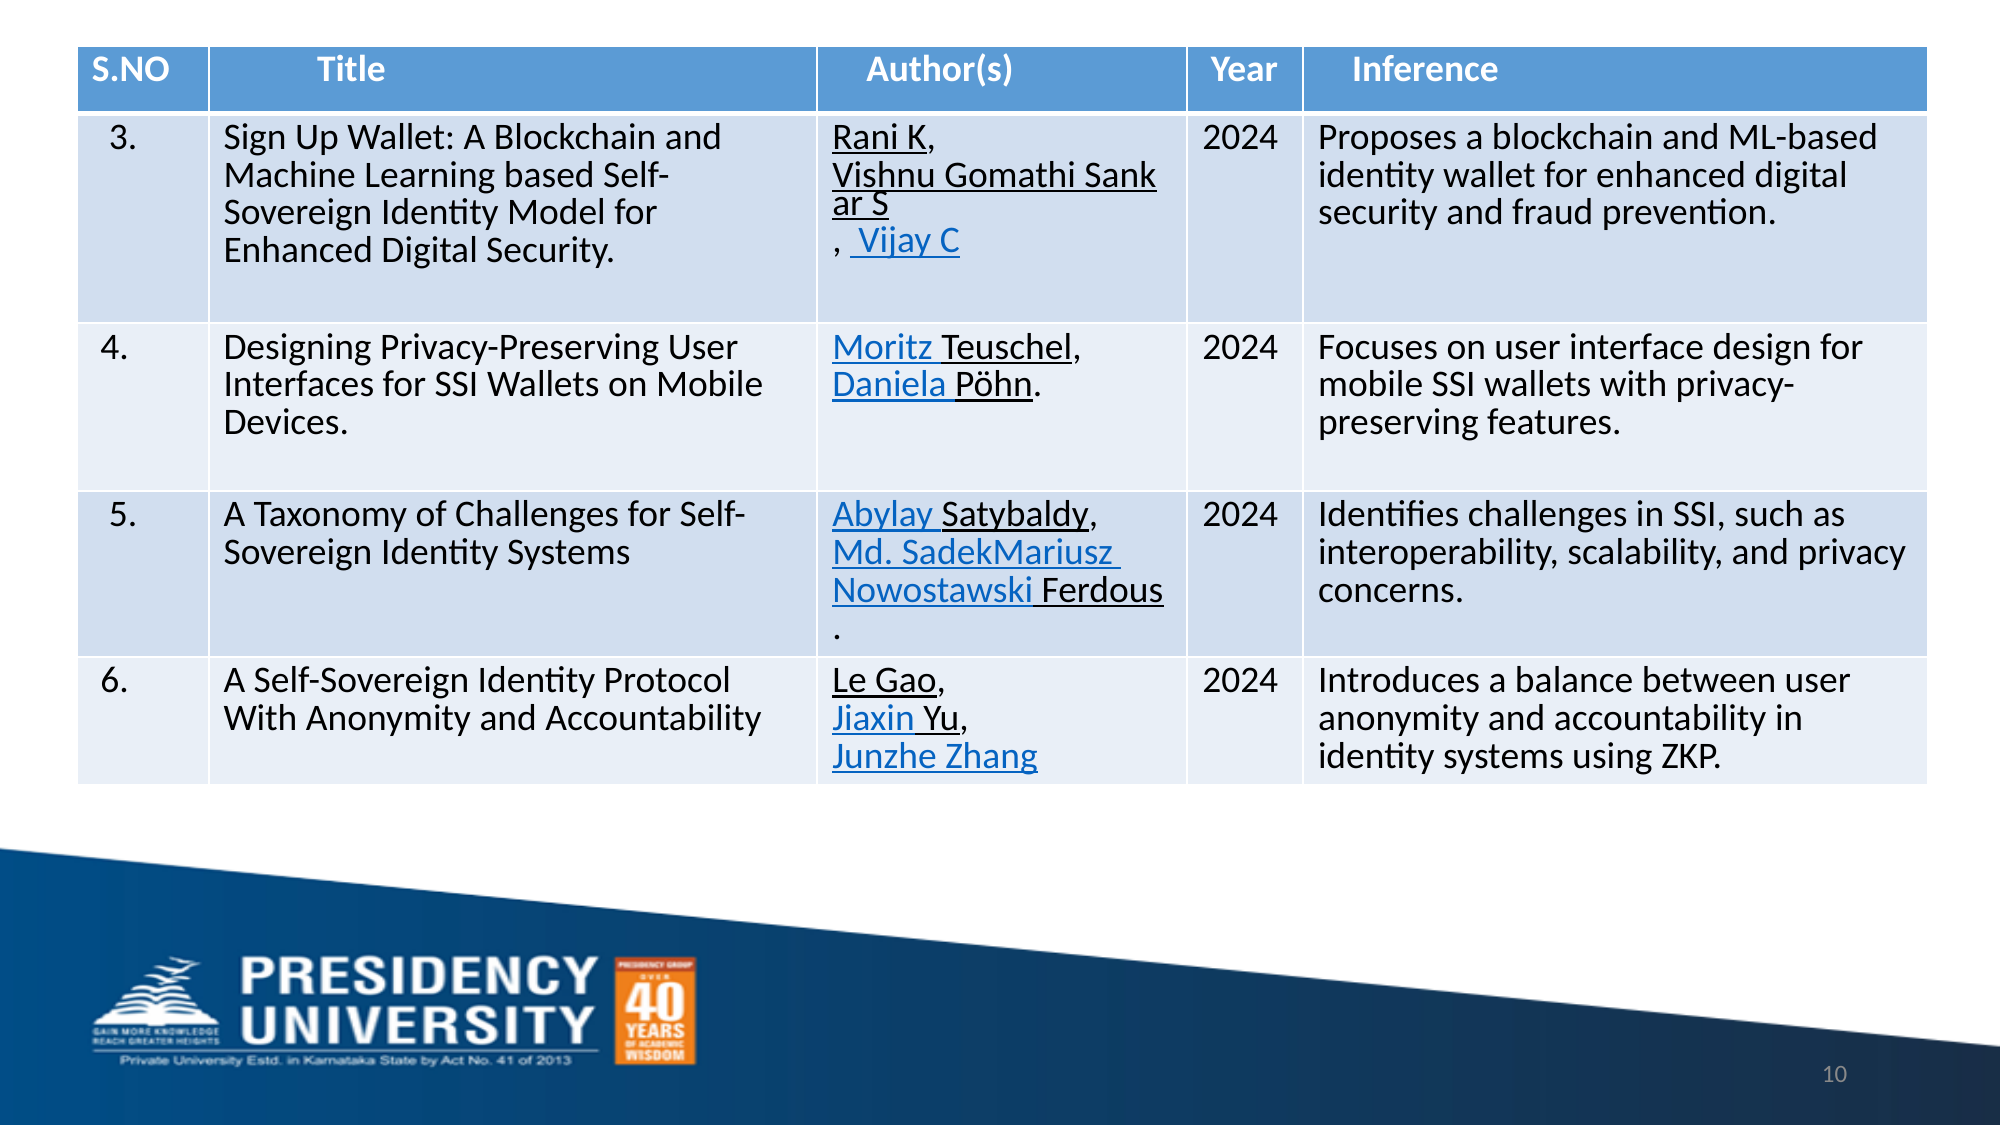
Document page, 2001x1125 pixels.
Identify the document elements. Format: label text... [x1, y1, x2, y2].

table_header Inference [1304, 47, 1927, 111]
table_cell Rani K, Vishnu Gomathi Sankar S, Vijay C [818, 116, 1186, 322]
table_cell Introduces a balance between user anonymity and accountability in identity systems using ZKP. [1304, 658, 1927, 784]
table_cell 4. [78, 324, 208, 490]
table_cell A Self-Sovereign Identity Protocol With Anonymity and Accountability [210, 658, 816, 784]
table_cell 5. [78, 492, 208, 656]
table_cell Identifies challenges in SSI, such as interoperability, scalability, and privacy concerns. [1304, 492, 1927, 656]
table_cell Designing Privacy-Preserving User Interfaces for SSI Wallets on Mobile Devices. [210, 324, 816, 490]
picture [0, 845, 2000, 1125]
table_cell 2024 [1188, 658, 1302, 784]
table_cell A Taxonomy of Challenges for Self-Sovereign Identity Systems [210, 492, 816, 656]
table_cell Sign Up Wallet: A Blockchain and Machine Learning based Self-Sovereign Identity Model for Enhanced Digital Security. [210, 116, 816, 322]
table_header S.NO [78, 47, 208, 111]
table_cell Proposes a blockchain and ML-based identity wallet for enhanced digital security and fraud prevention. [1304, 116, 1927, 322]
table_header Title [210, 47, 816, 111]
table_header Author(s) [818, 47, 1186, 111]
table_cell 6. [78, 658, 208, 784]
table_cell Abylay Satybaldy, Md. SadekMariusz Nowostawski Ferdous. [818, 492, 1186, 656]
table_cell Le Gao, Jiaxin Yu, Junzhe Zhang [818, 658, 1186, 784]
table_cell Focuses on user interface design for mobile SSI wallets with privacy-preserving features. [1304, 324, 1927, 490]
table_cell Moritz Teuschel, Daniela Pöhn. [818, 324, 1186, 490]
table_header Year [1188, 47, 1302, 111]
slide_number 10 [1412, 1042, 1863, 1103]
table_cell 2024 [1188, 116, 1302, 322]
table_cell 3. [78, 116, 208, 322]
table_cell 2024 [1188, 492, 1302, 656]
table_cell 2024 [1188, 324, 1302, 490]
